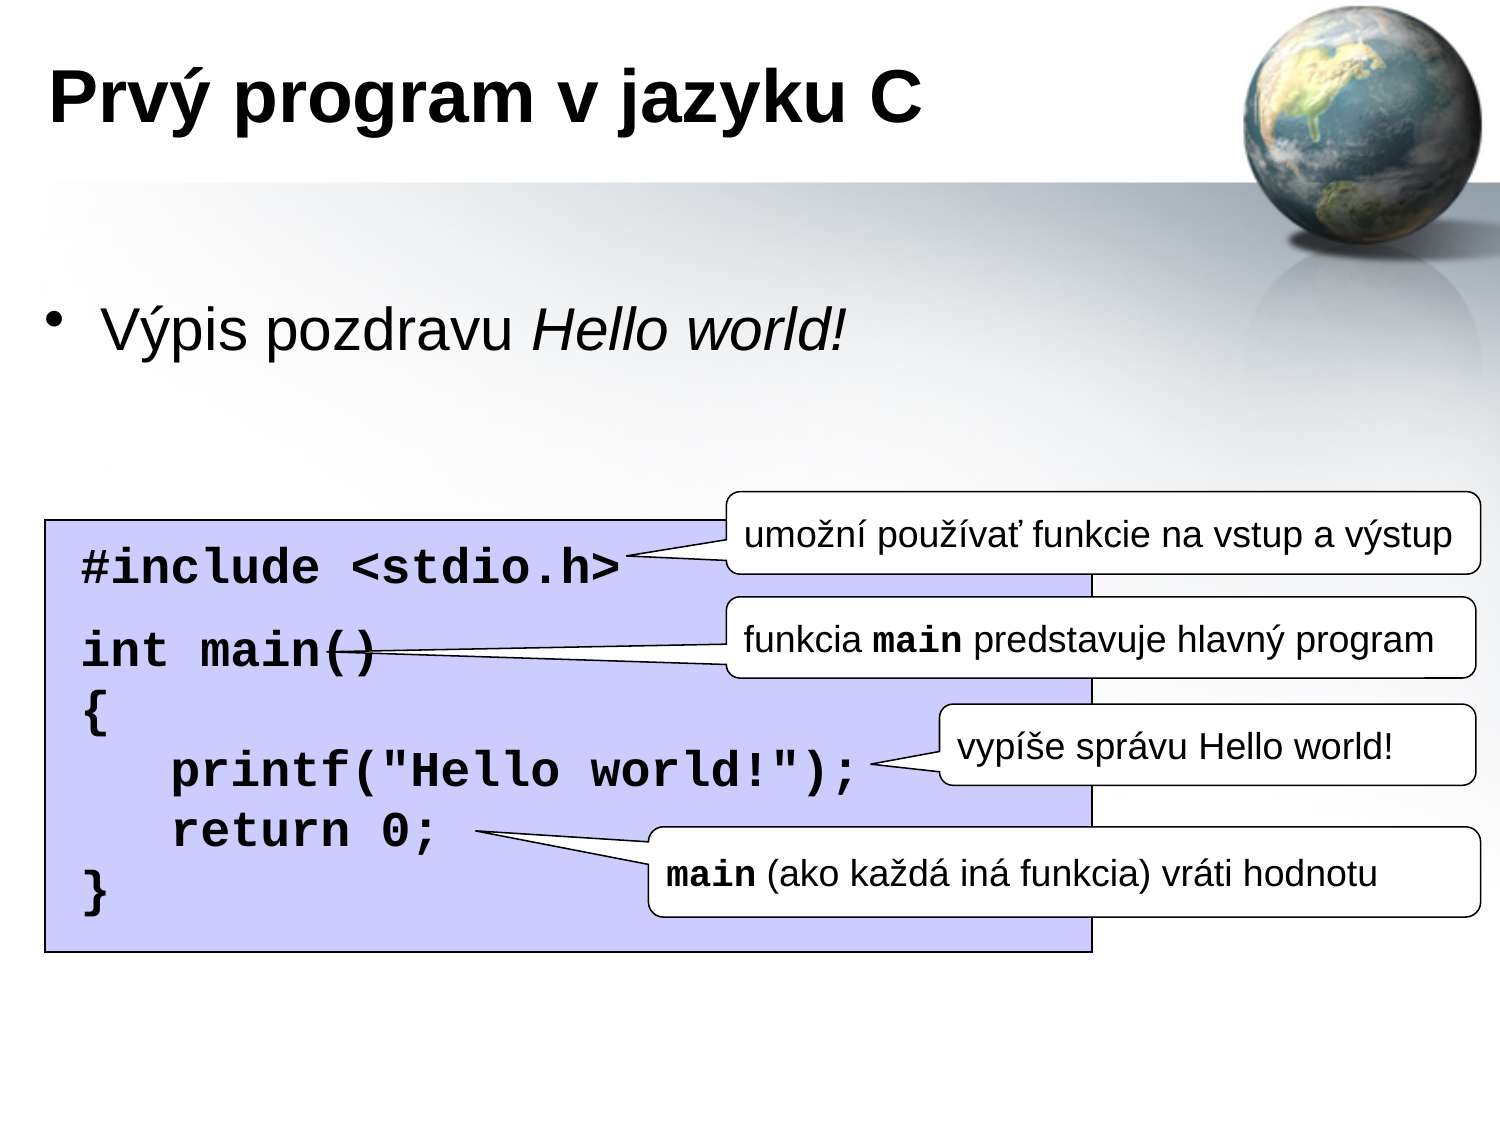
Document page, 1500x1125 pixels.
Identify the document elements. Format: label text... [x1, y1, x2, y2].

title Prvý program v jazyku C [33, 22, 1239, 162]
text_box main (ako každá iná funkcia) vráti hodnotu [475, 826, 1481, 918]
text_box vypíše správu Hello world! [870, 704, 1476, 786]
text_box umožní používať funkcie na vstup a výstup [626, 491, 1481, 575]
text_box #include <stdio.h> int main() { printf("Hello world!"); return 0; } [66, 527, 1109, 924]
picture [0, 0, 1500, 1125]
text_box funkcia main predstavuje hlavný program [326, 596, 1476, 679]
text_box [45, 519, 1093, 953]
list Výpis pozdravu Hello world! [29, 282, 1471, 398]
